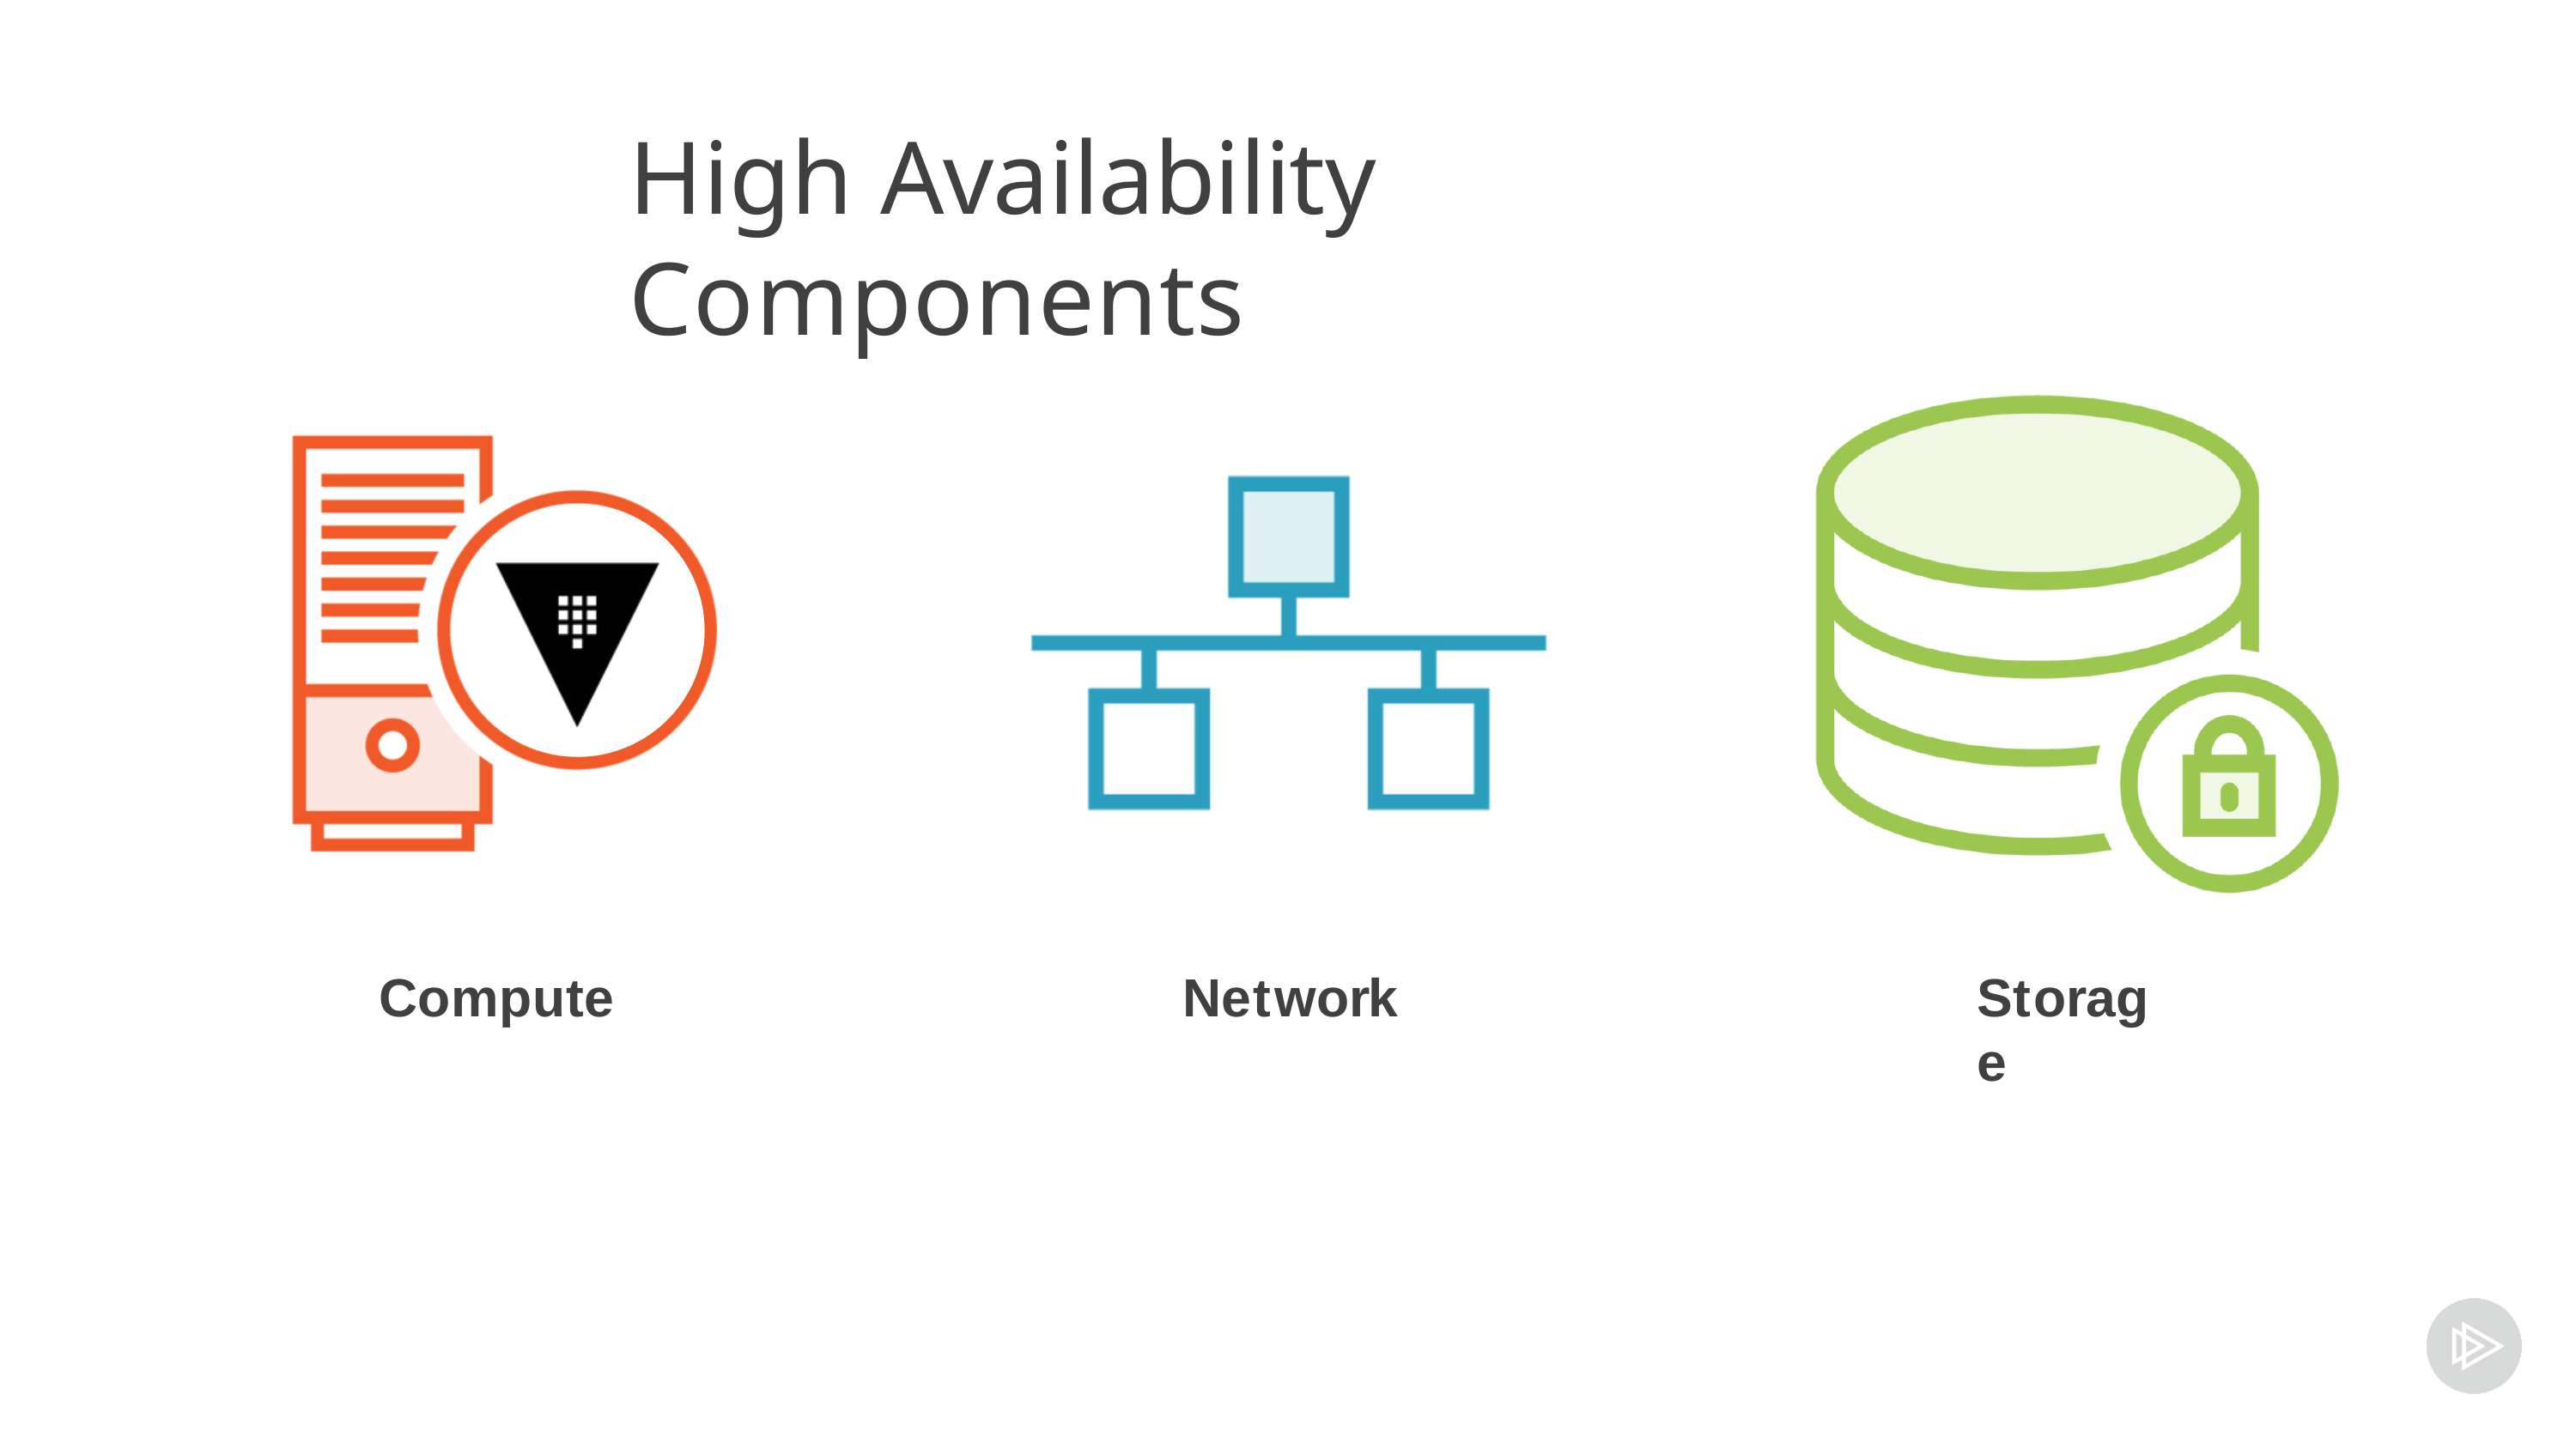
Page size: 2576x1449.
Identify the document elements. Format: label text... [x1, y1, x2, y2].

title High Availability Components [627, 112, 1936, 357]
picture [1810, 390, 2344, 899]
picture [1023, 467, 1557, 822]
text_box Storage [1975, 961, 2178, 1092]
text_box Network [1180, 961, 1400, 1028]
text_box Compute [377, 961, 618, 1028]
picture [2427, 1298, 2522, 1394]
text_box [285, 427, 726, 861]
